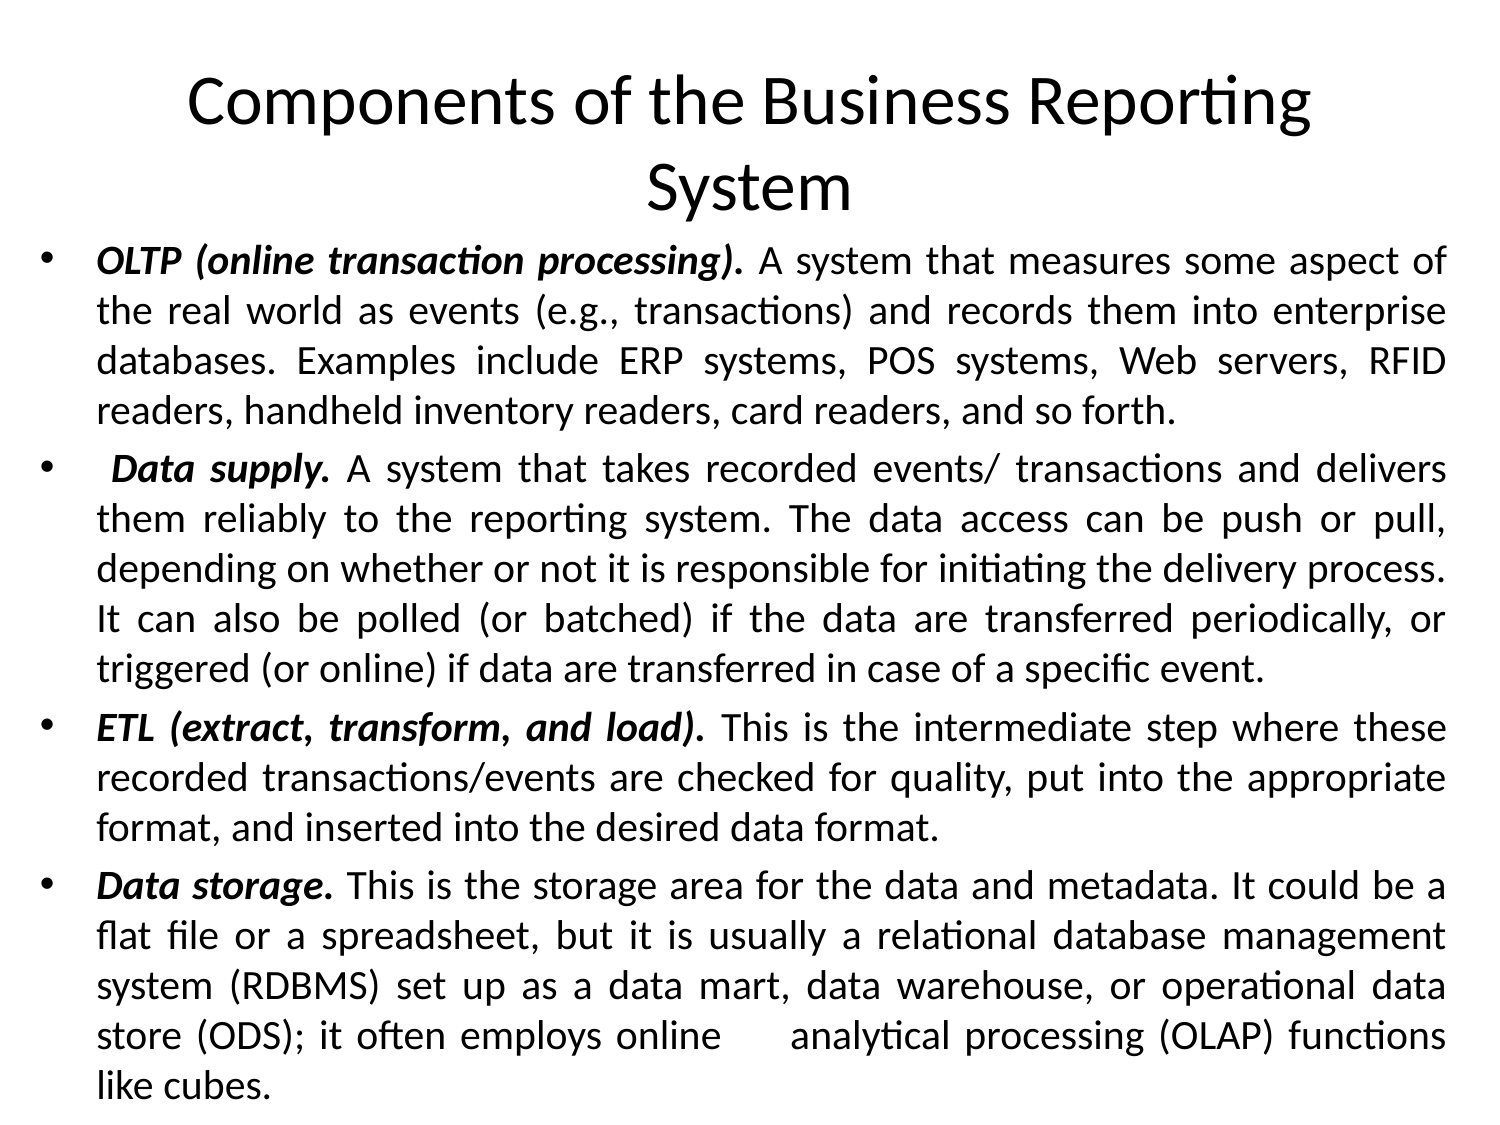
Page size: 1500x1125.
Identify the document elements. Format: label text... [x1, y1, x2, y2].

title Components of the Business Reporting System [75, 45, 1425, 224]
list OLTP (online transaction processing). A system that measures some aspect of the real world as events (e.g., transactions) and records them into enterprise databases. Examples include ERP systems, POS systems, Web servers, RFID readers, handheld inventory readers, card readers, and so forth. Data supply. A system that takes recorded events/ transactions and delivers them reliably to the reporting system. The data access can be push or pull, depending on whether or not it is responsible for initiating the delivery process. It can also be polled (or batched) if the data are transferred periodically, or triggered (or online) if data are transferred in case of a specific event. ETL (extract, transform, and load). This is the intermediate step where these recorded transactions/events are checked for quality, put into the appropriate format, and inserted into the desired data format. Data storage. This is the storage area for the data and metadata. It could be a flat file or a spreadsheet, but it is usually a relational database management system (RDBMS) set up as a data mart, data warehouse, or operational data store (ODS); it often employs online analytical processing (OLAP) functions like cubes. [24, 224, 1463, 1125]
